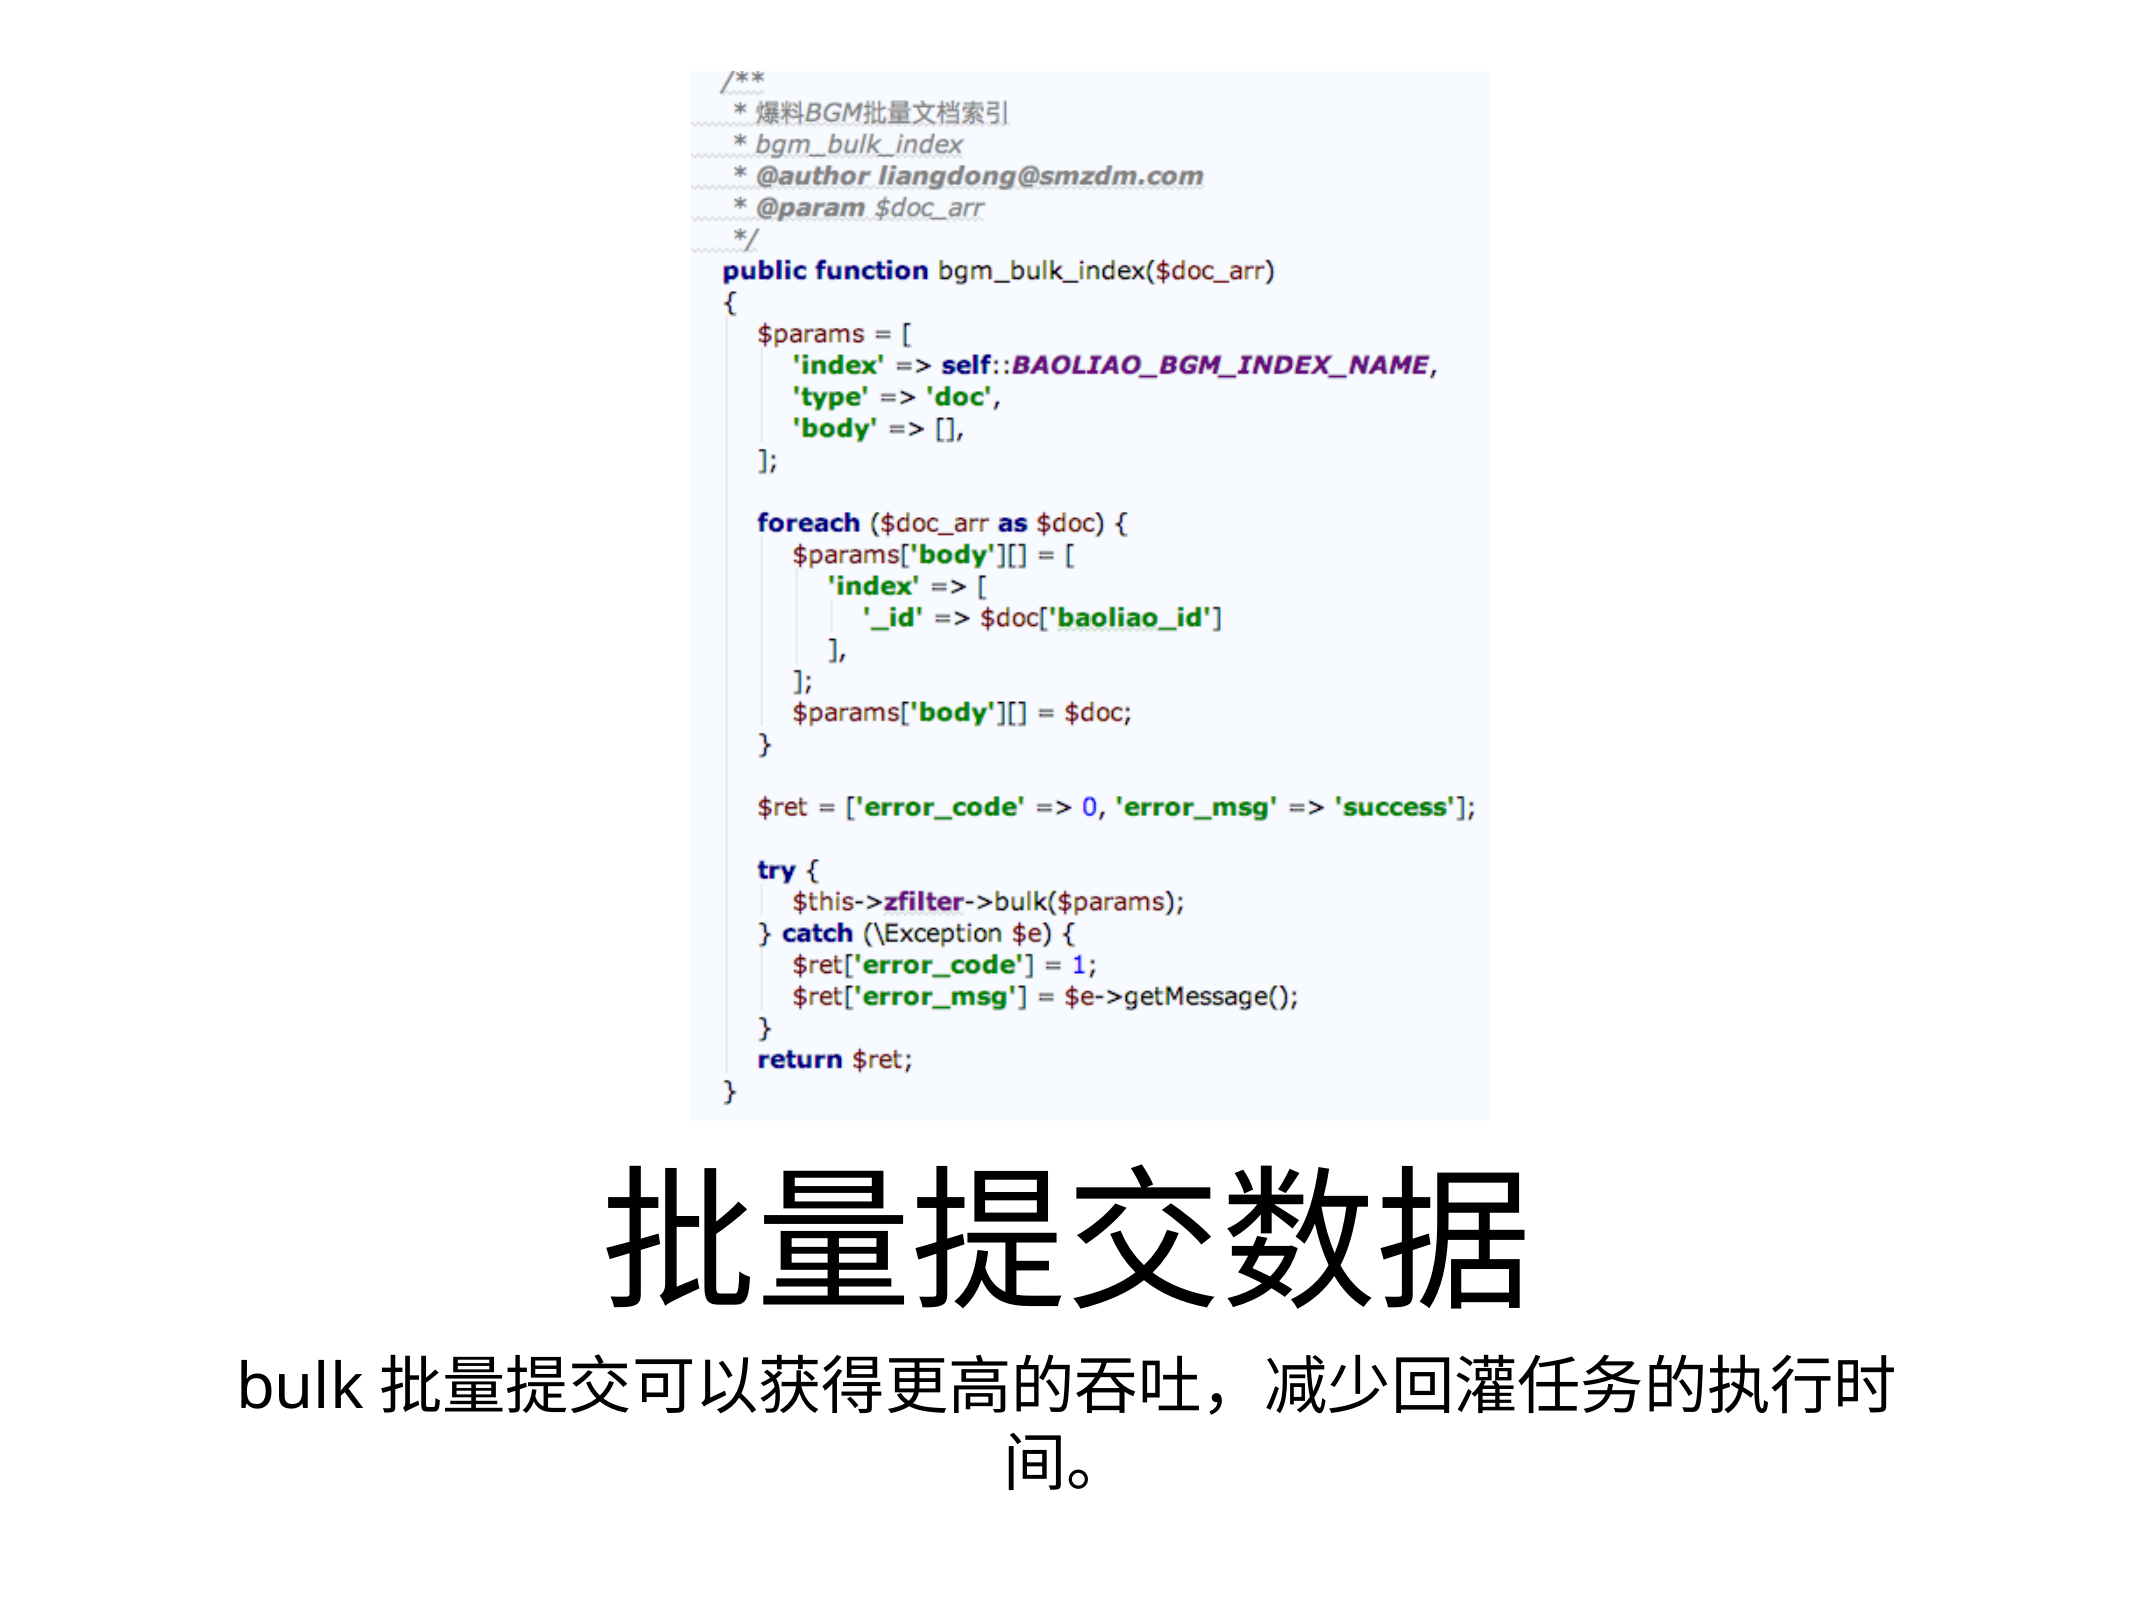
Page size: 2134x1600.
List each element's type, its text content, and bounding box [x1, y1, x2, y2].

title 批量提交数据 [207, 1101, 1926, 1336]
picture [691, 71, 1489, 1121]
list bulk批量提交可以获得更高的吞吐，减少回灌任务的执行时间。 [207, 1336, 1926, 1524]
